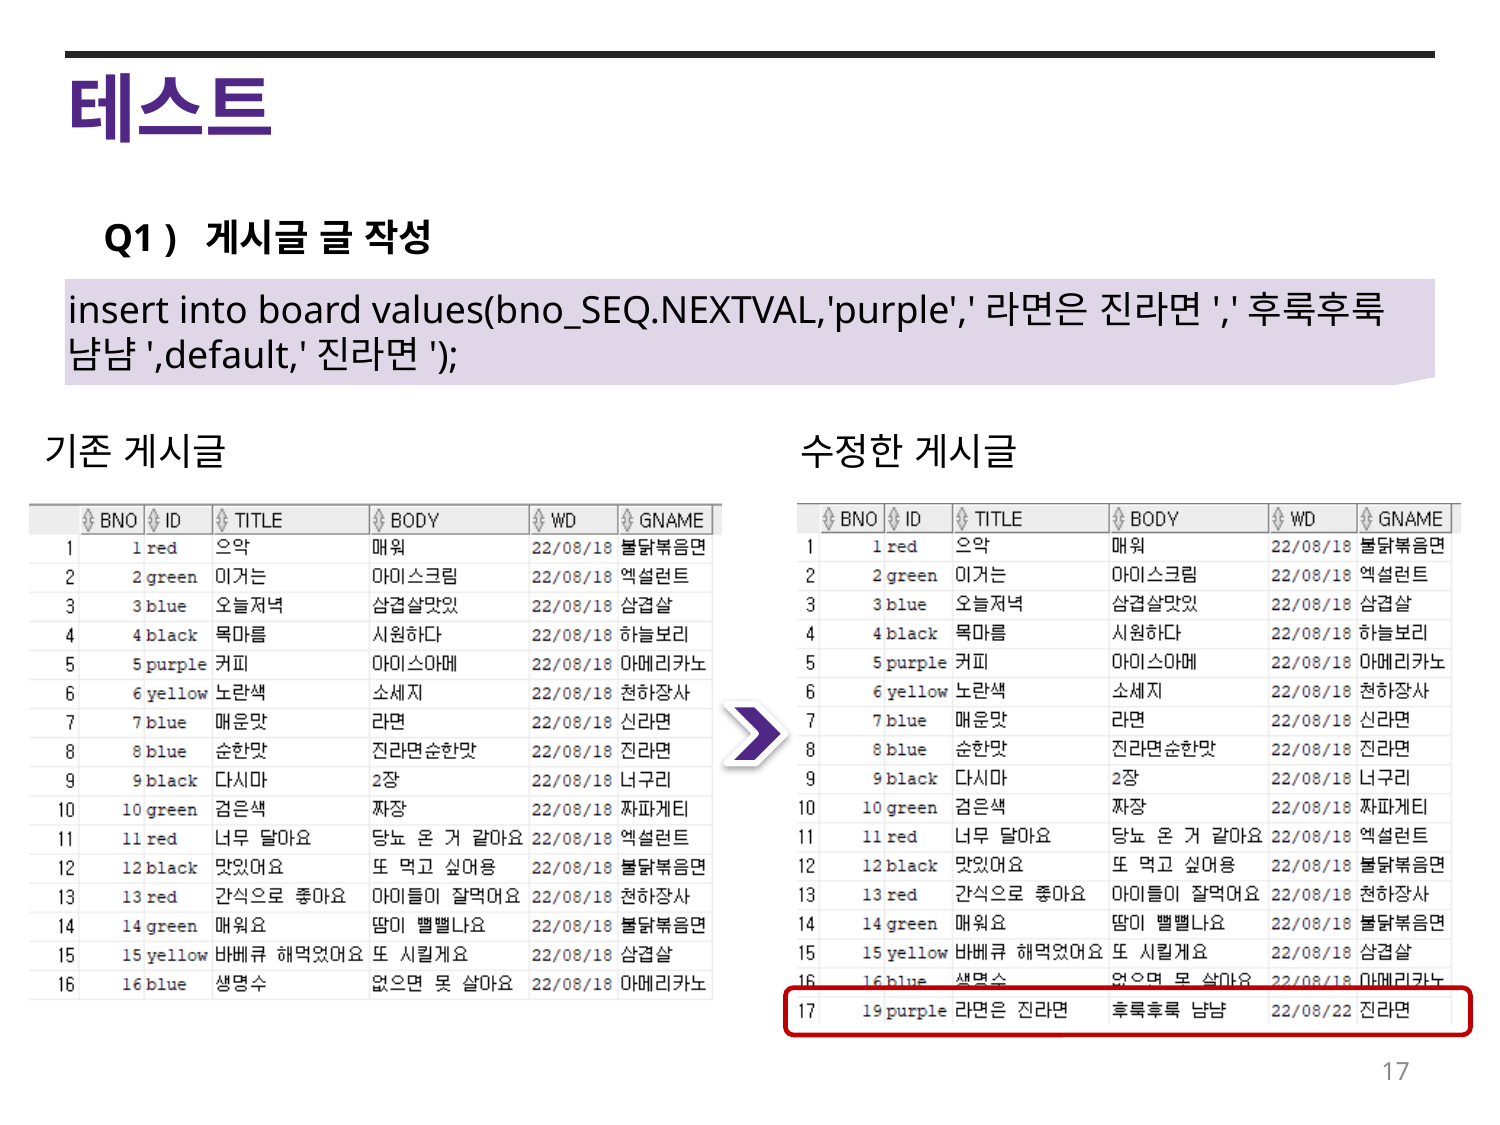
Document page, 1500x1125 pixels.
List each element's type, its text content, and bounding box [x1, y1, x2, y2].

picture [29, 503, 722, 1012]
text_box [783, 986, 1473, 1038]
picture [796, 503, 1461, 1024]
text_box [725, 701, 789, 767]
text_box 테스트 [17, 54, 1152, 160]
text_box [1424, 278, 1436, 380]
slide_number 17 [1074, 1042, 1425, 1103]
text_box 기존 게시글 [29, 420, 384, 481]
text_box 수정한 게시글 [785, 420, 1140, 481]
text_box Q1 ) 게시글 글 작성 [88, 206, 691, 267]
text_box insert into board values(bno_SEQ.NEXTVAL,'purple','라면은 진라면','후룩후룩 냠냠',default,'진라면'); [53, 278, 1424, 384]
